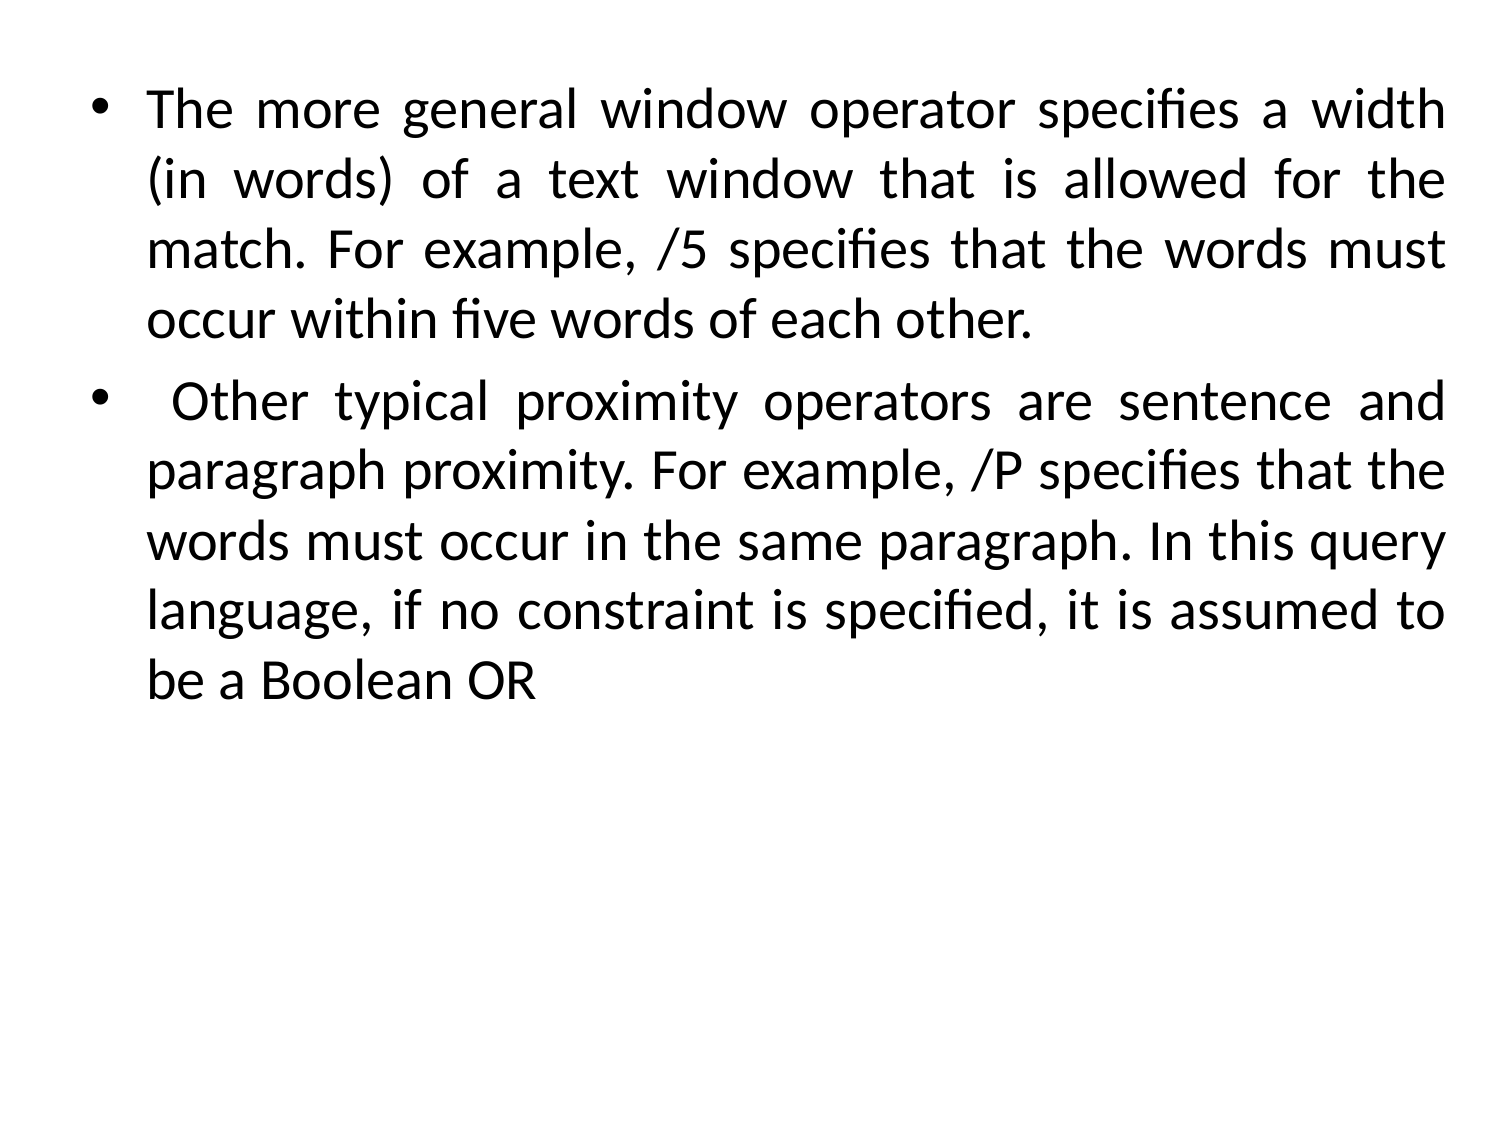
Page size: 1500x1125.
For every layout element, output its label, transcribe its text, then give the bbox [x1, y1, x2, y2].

list The more general window operator specifies a width (in words) of a text window that is allowed for the match. For example, /5 specifies that the words must occur within five words of each other. Other typical proximity operators are sentence and paragraph proximity. For example, /P specifies that the words must occur in the same paragraph. In this query language, if no constraint is specified, it is assumed to be a Boolean OR [75, 62, 1463, 1063]
